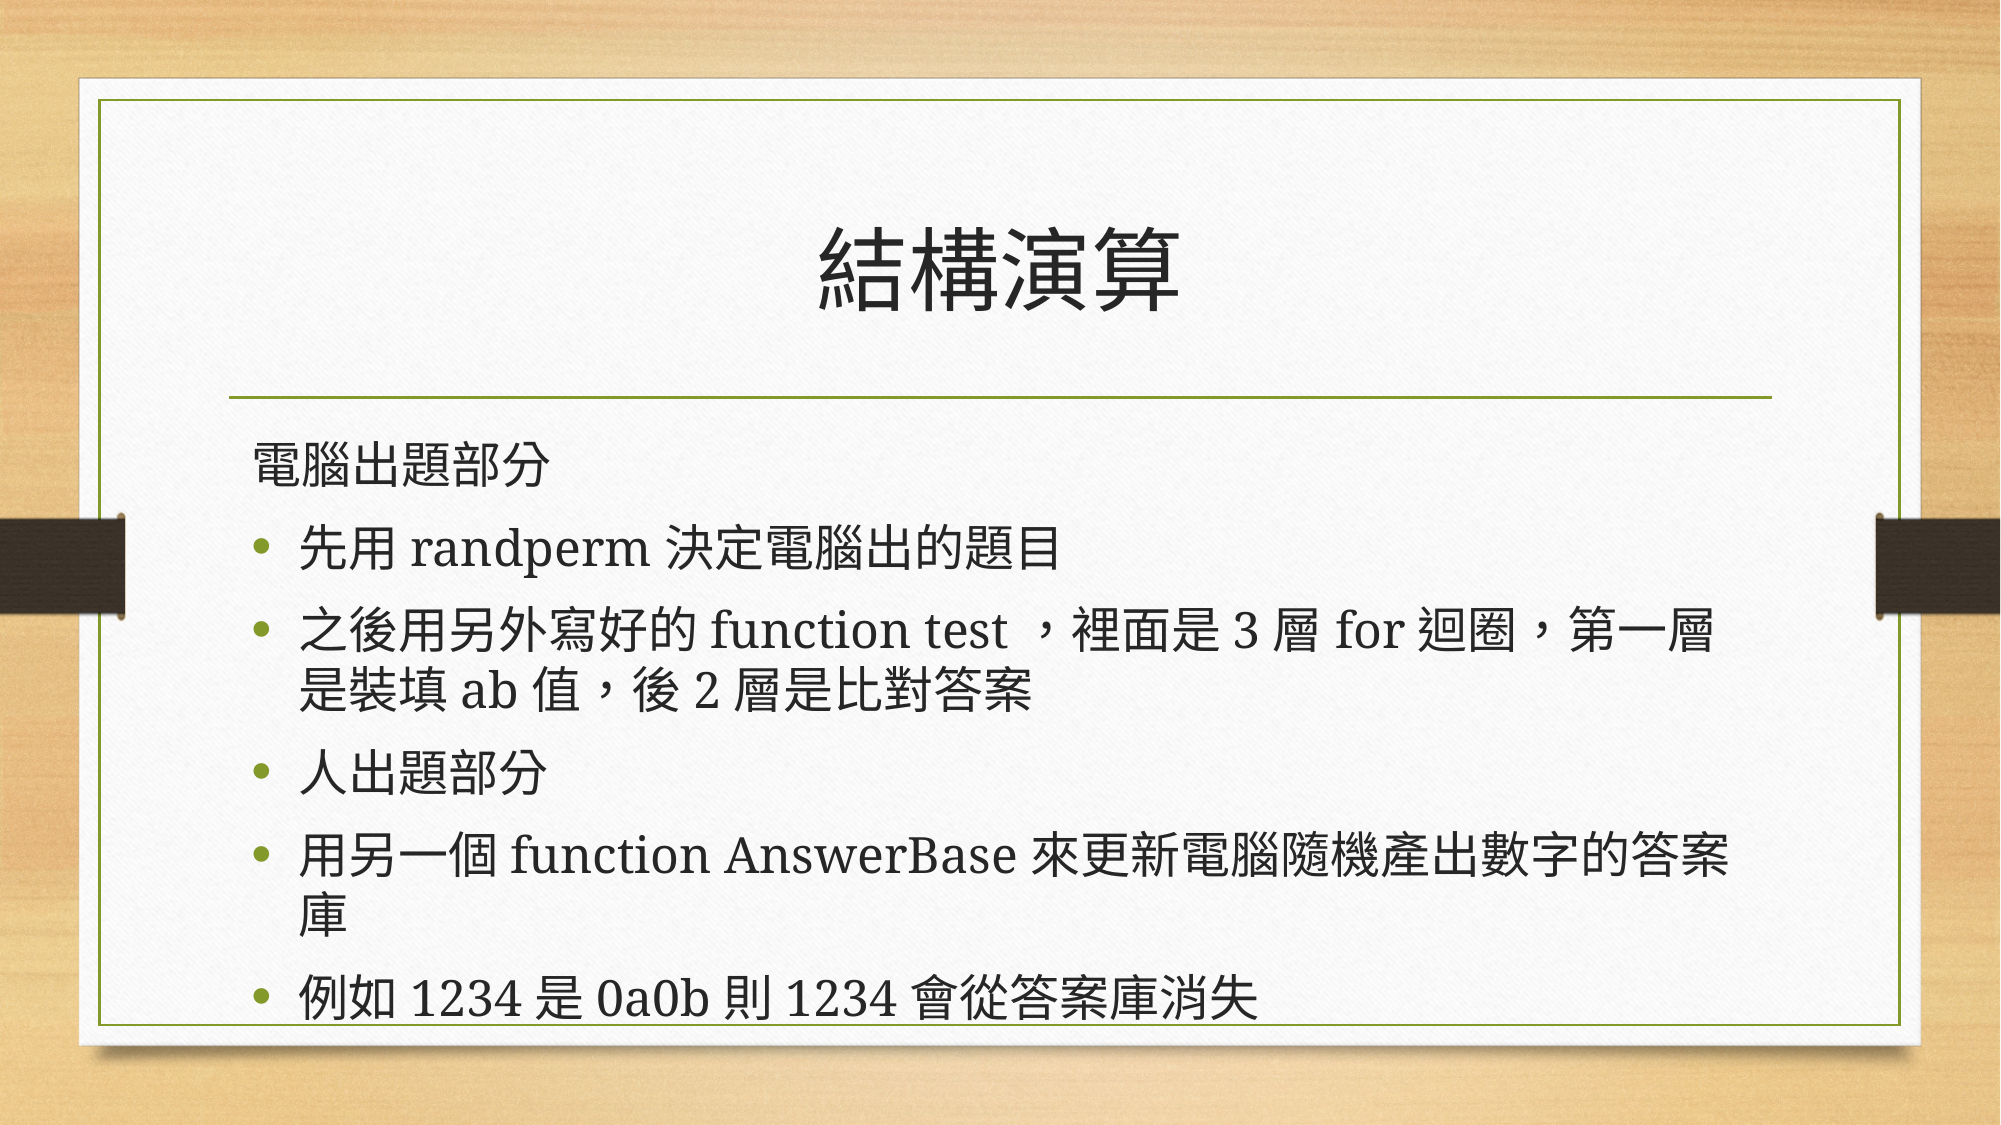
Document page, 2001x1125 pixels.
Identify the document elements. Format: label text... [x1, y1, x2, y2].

picture [0, 0, 2001, 1125]
list 電腦出題部分 先用randperm決定電腦出的題目 之後用另外寫好的function test，裡面是3層for迴圈，第一層是裝填ab值，後2層是比對答案 人出題部分 用另一個function AnswerBase來更新電腦隨機產出數字的答案庫 例如1234是0a0b則1234會從答案庫消失 [236, 425, 1760, 1035]
text_box 結構演算 [212, 161, 1788, 375]
